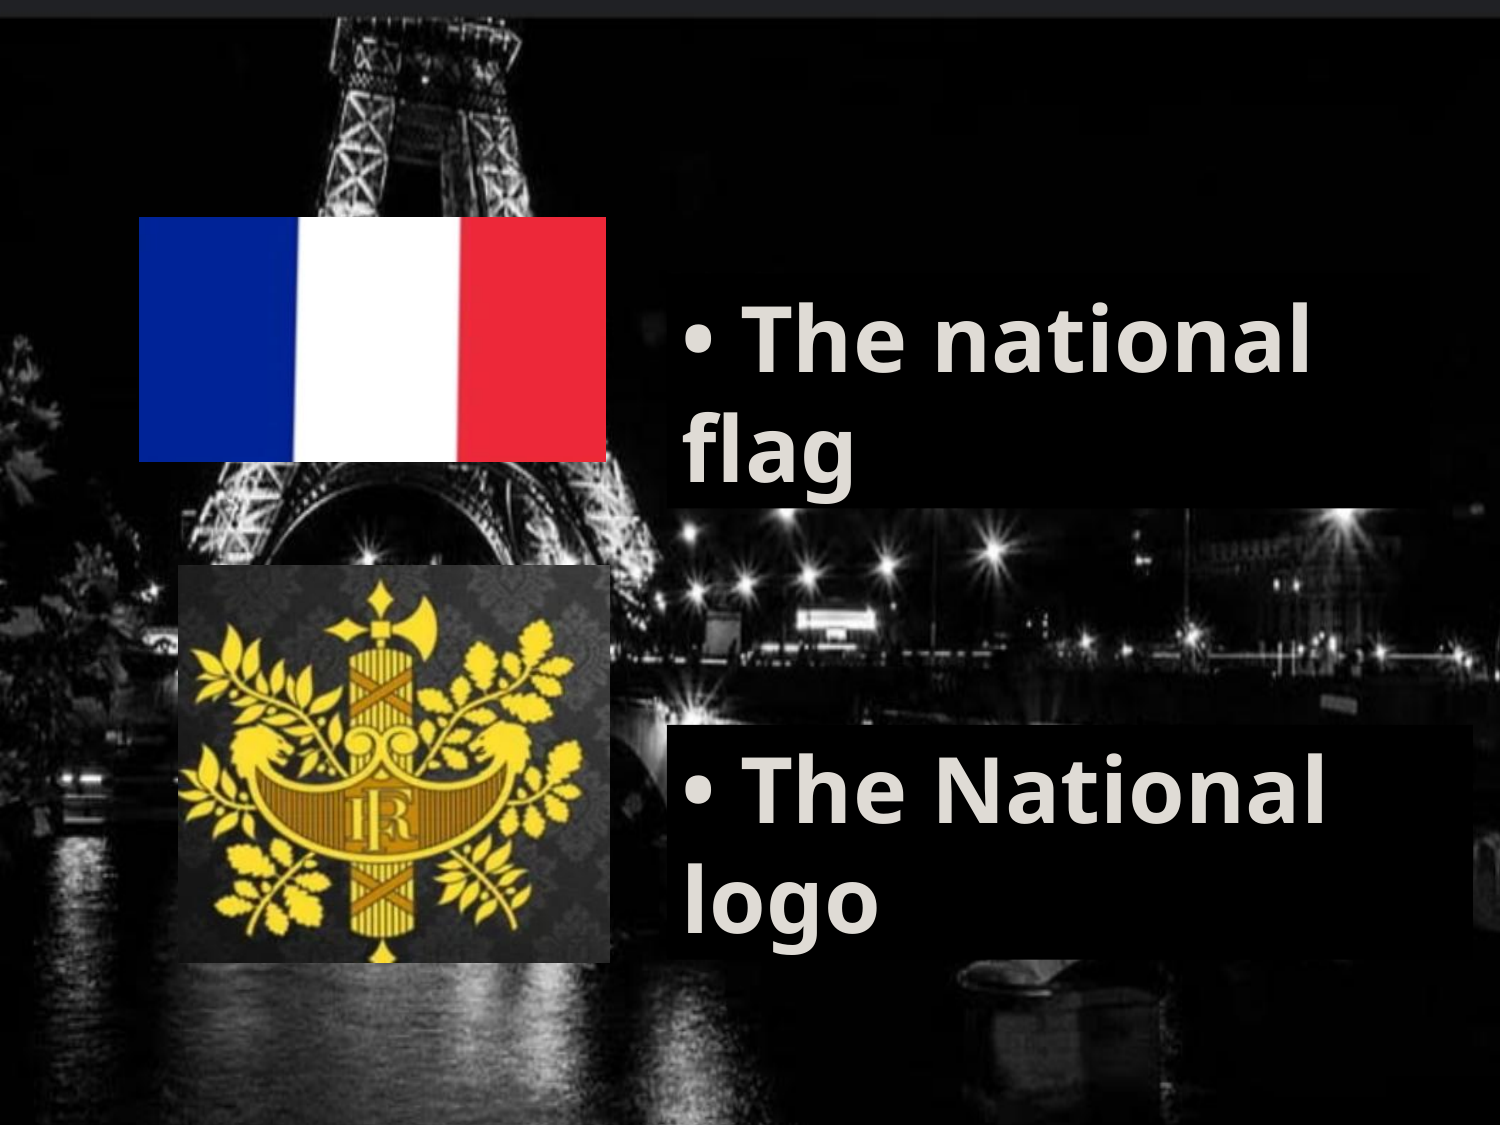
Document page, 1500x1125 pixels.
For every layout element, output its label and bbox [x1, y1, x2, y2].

picture [178, 565, 611, 963]
list [0, 0, 1500, 1125]
picture [139, 217, 607, 463]
